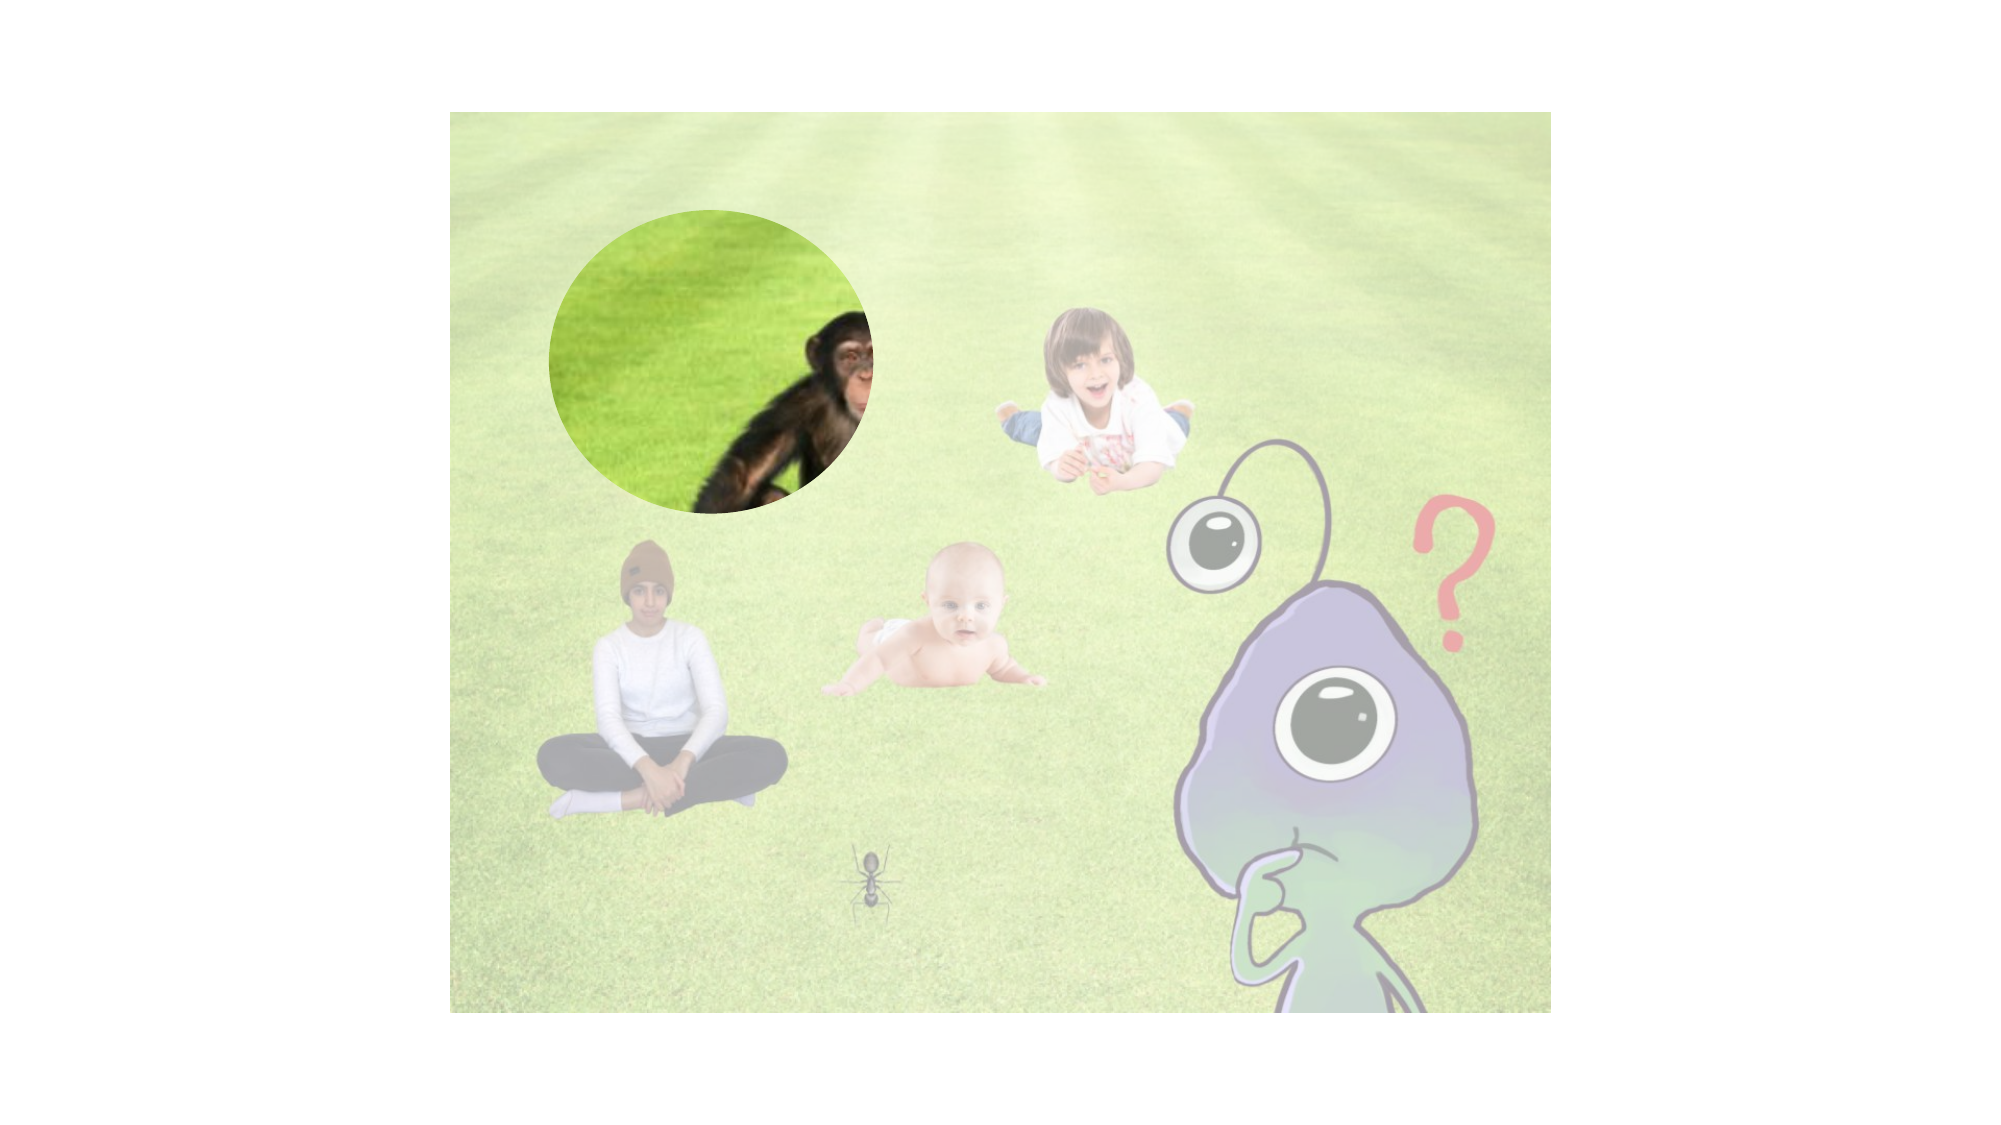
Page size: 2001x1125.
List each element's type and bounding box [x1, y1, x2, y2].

picture [449, 112, 1550, 1013]
